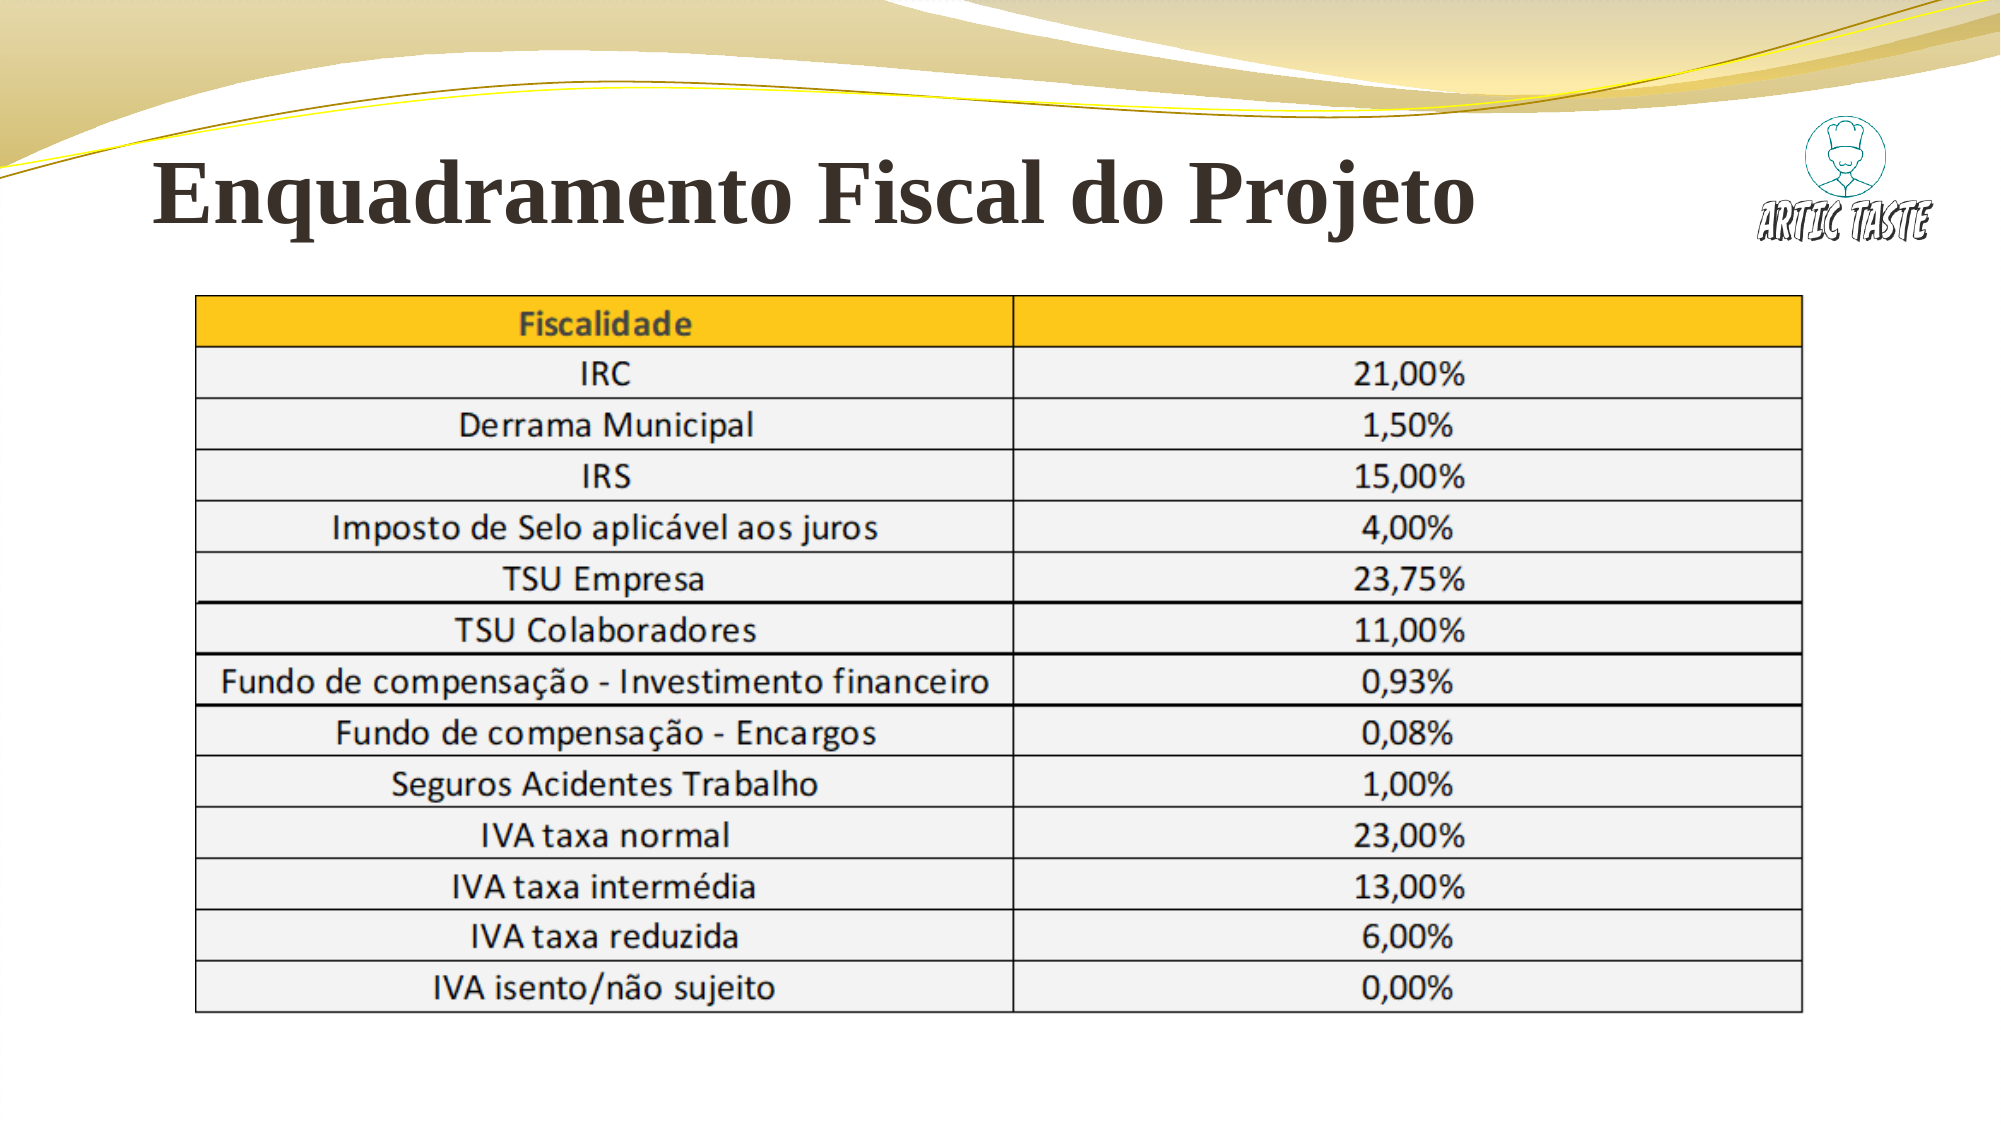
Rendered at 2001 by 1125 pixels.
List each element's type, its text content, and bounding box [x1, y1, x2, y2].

picture [195, 295, 1805, 1016]
text_box Enquadramento Fiscal do Projeto [152, 105, 1790, 242]
picture [1745, 109, 1942, 249]
